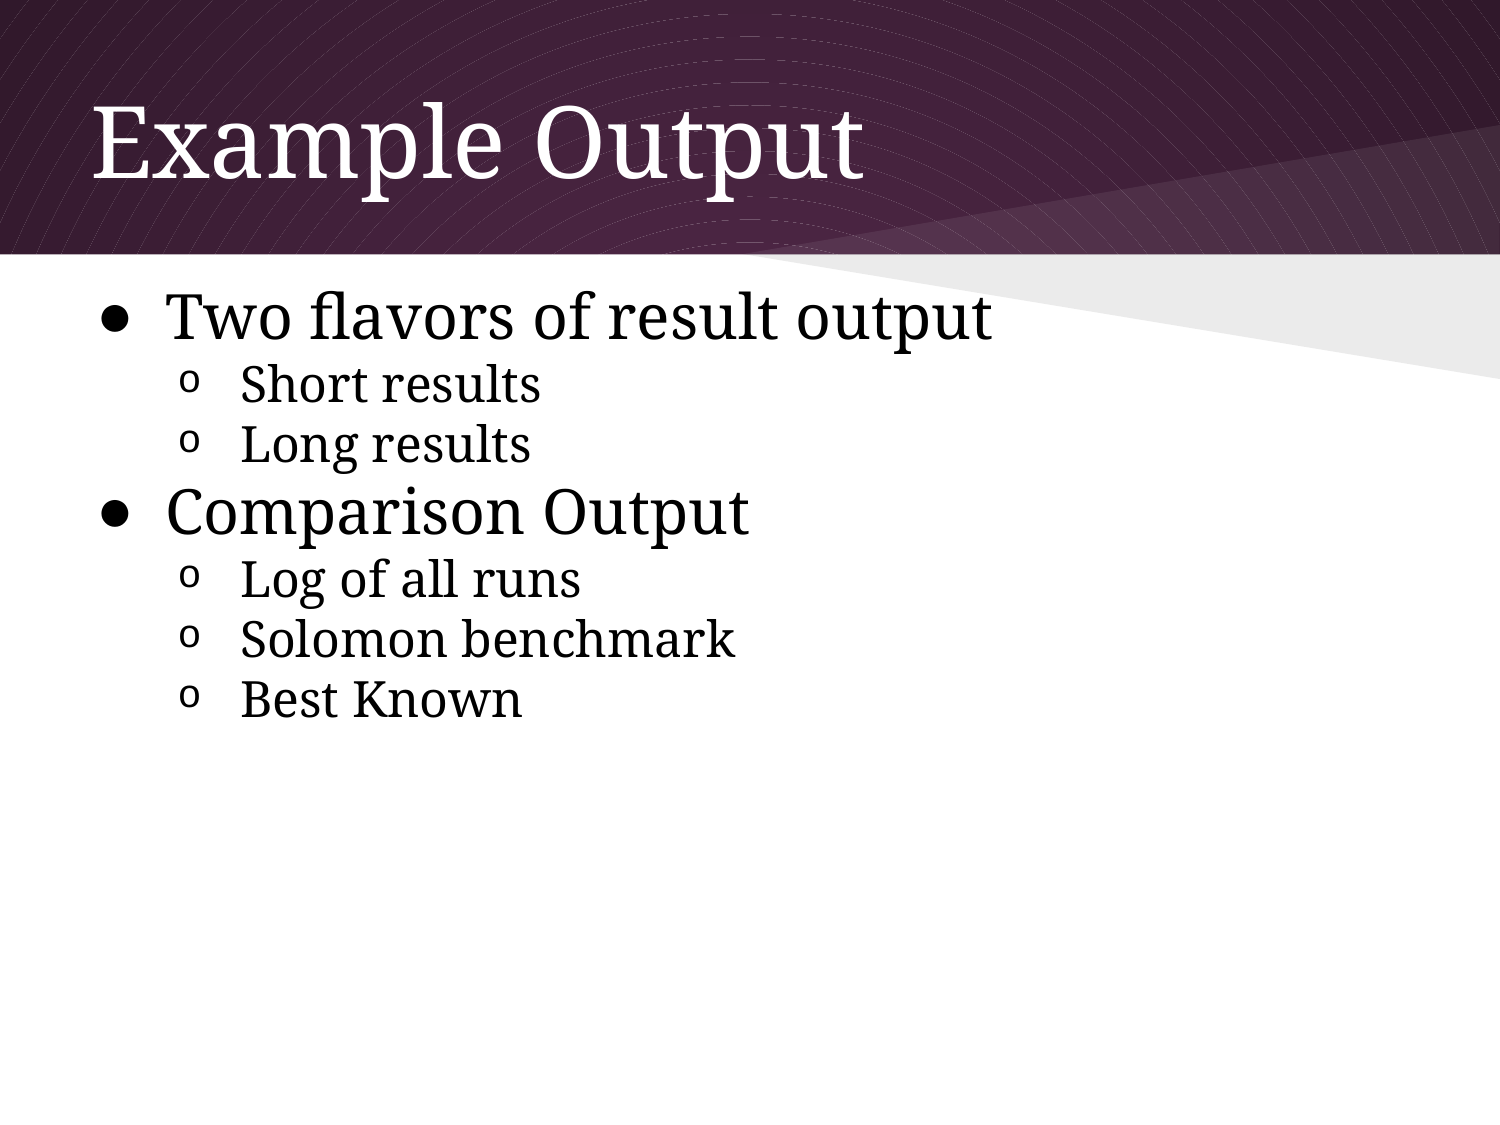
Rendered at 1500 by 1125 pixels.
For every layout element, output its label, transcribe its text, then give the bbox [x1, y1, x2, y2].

list Two flavors of result output Short results Long results Comparison Output Log of all runs Solomon benchmark Best Known [75, 262, 1425, 1078]
title Example Output [75, 45, 1425, 233]
